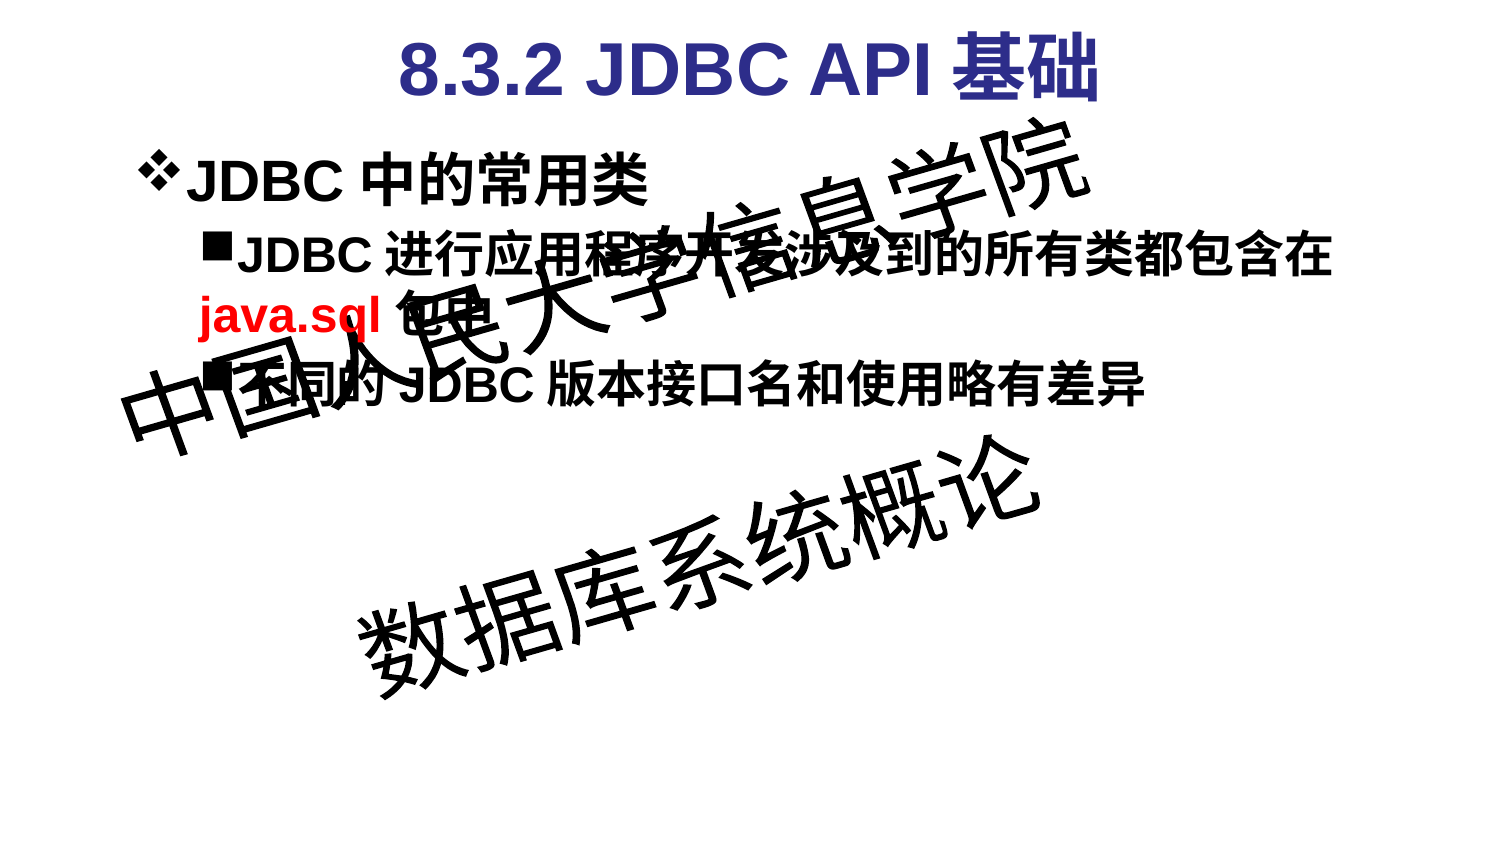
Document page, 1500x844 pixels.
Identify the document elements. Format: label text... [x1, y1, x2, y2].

list JDBC中的常用类 JDBC进行应用程序开发涉及到的所有类都包含在java.sql包中 不同的JDBC版本接口名和使用略有差异 [118, 135, 1443, 717]
title 8.3.2 JDBC API基础 [75, 0, 1425, 136]
